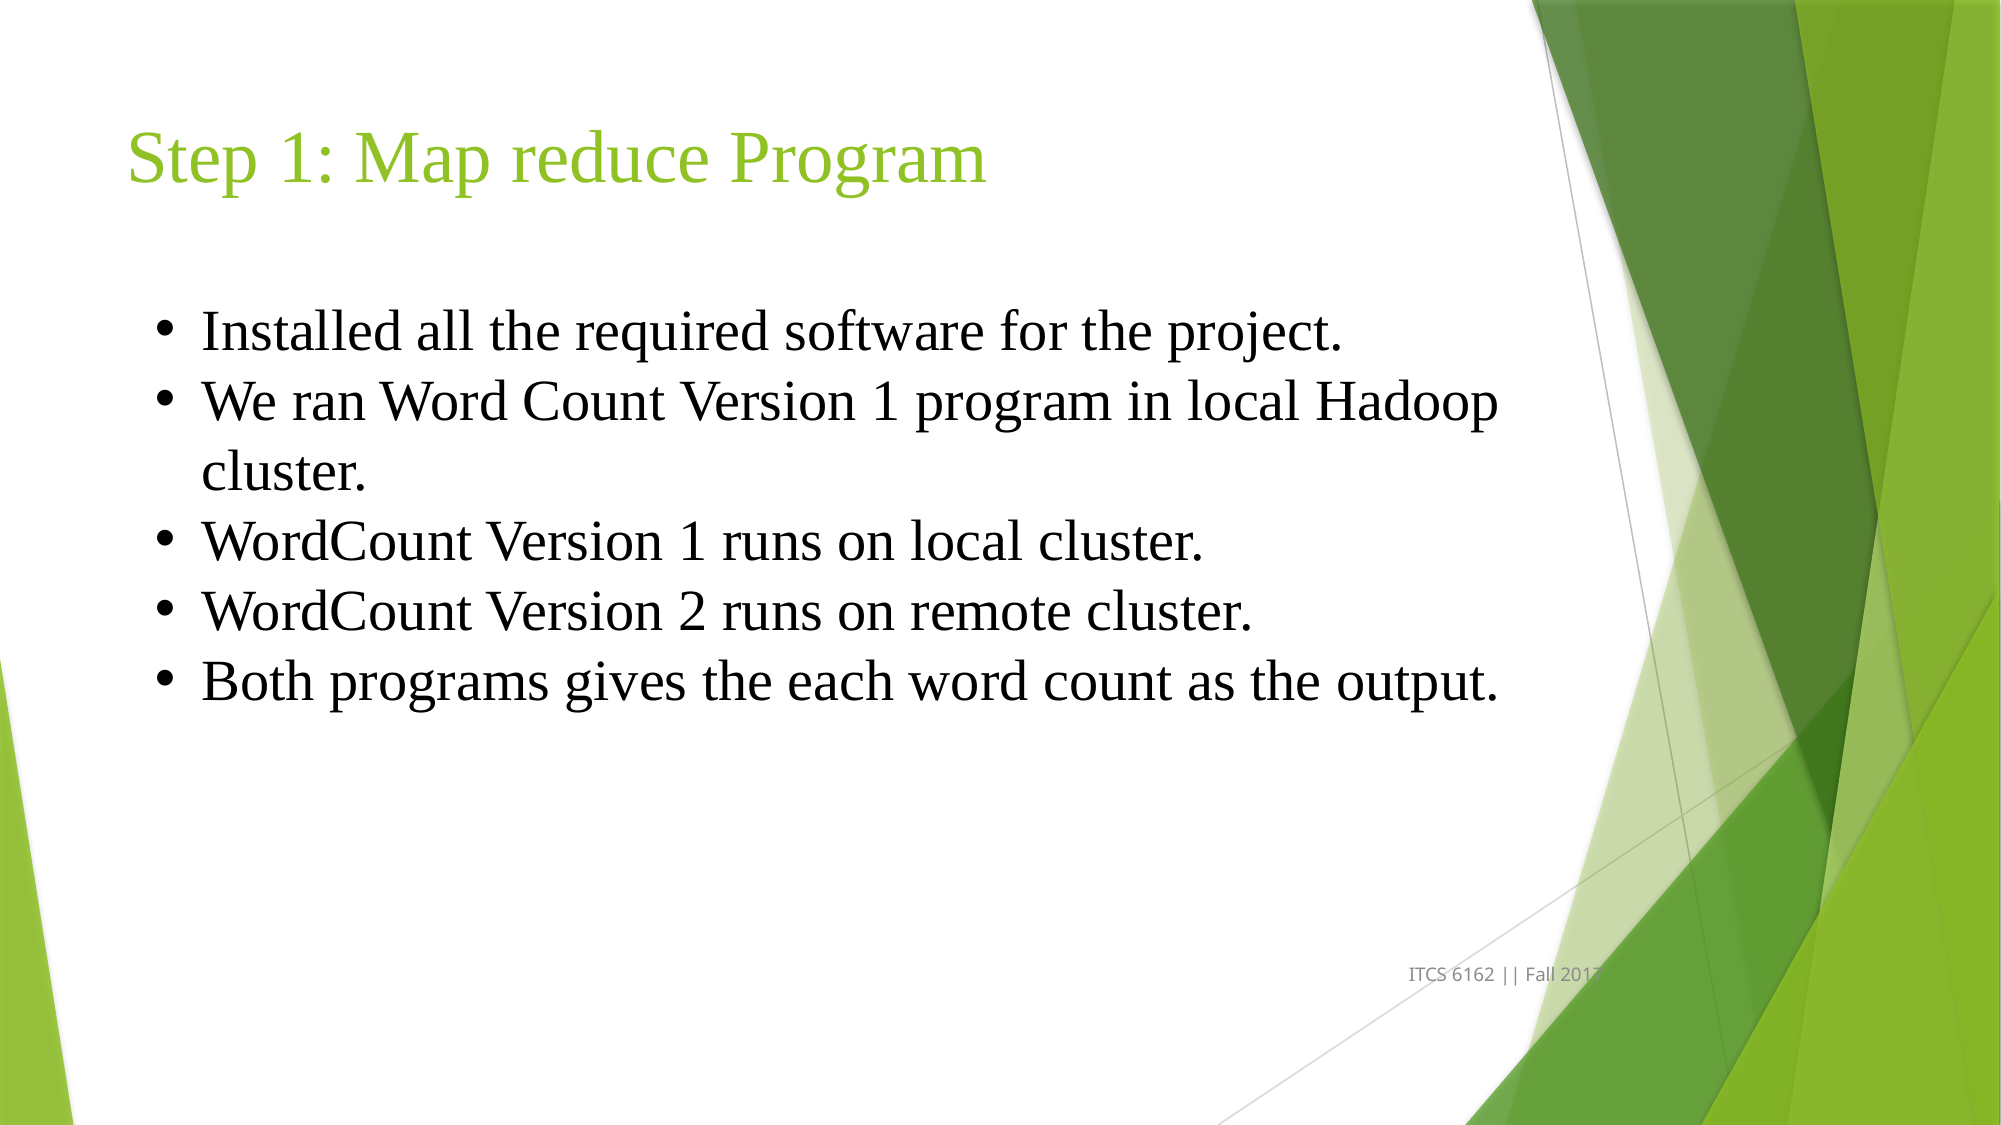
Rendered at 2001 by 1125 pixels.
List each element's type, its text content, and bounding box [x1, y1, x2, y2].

footer ITCS 6162 || Fall 2017 [1393, 947, 1694, 1000]
text_box Installed all the required software for the project. We ran Word Count Version 1 program in local Hadoop cluster. WordCount Version 1 runs on local cluster. WordCount Version 2 runs on remote cluster. Both programs gives the each word count as the output. [140, 285, 1522, 720]
title Step 1: Map reduce Program [111, 99, 1522, 317]
